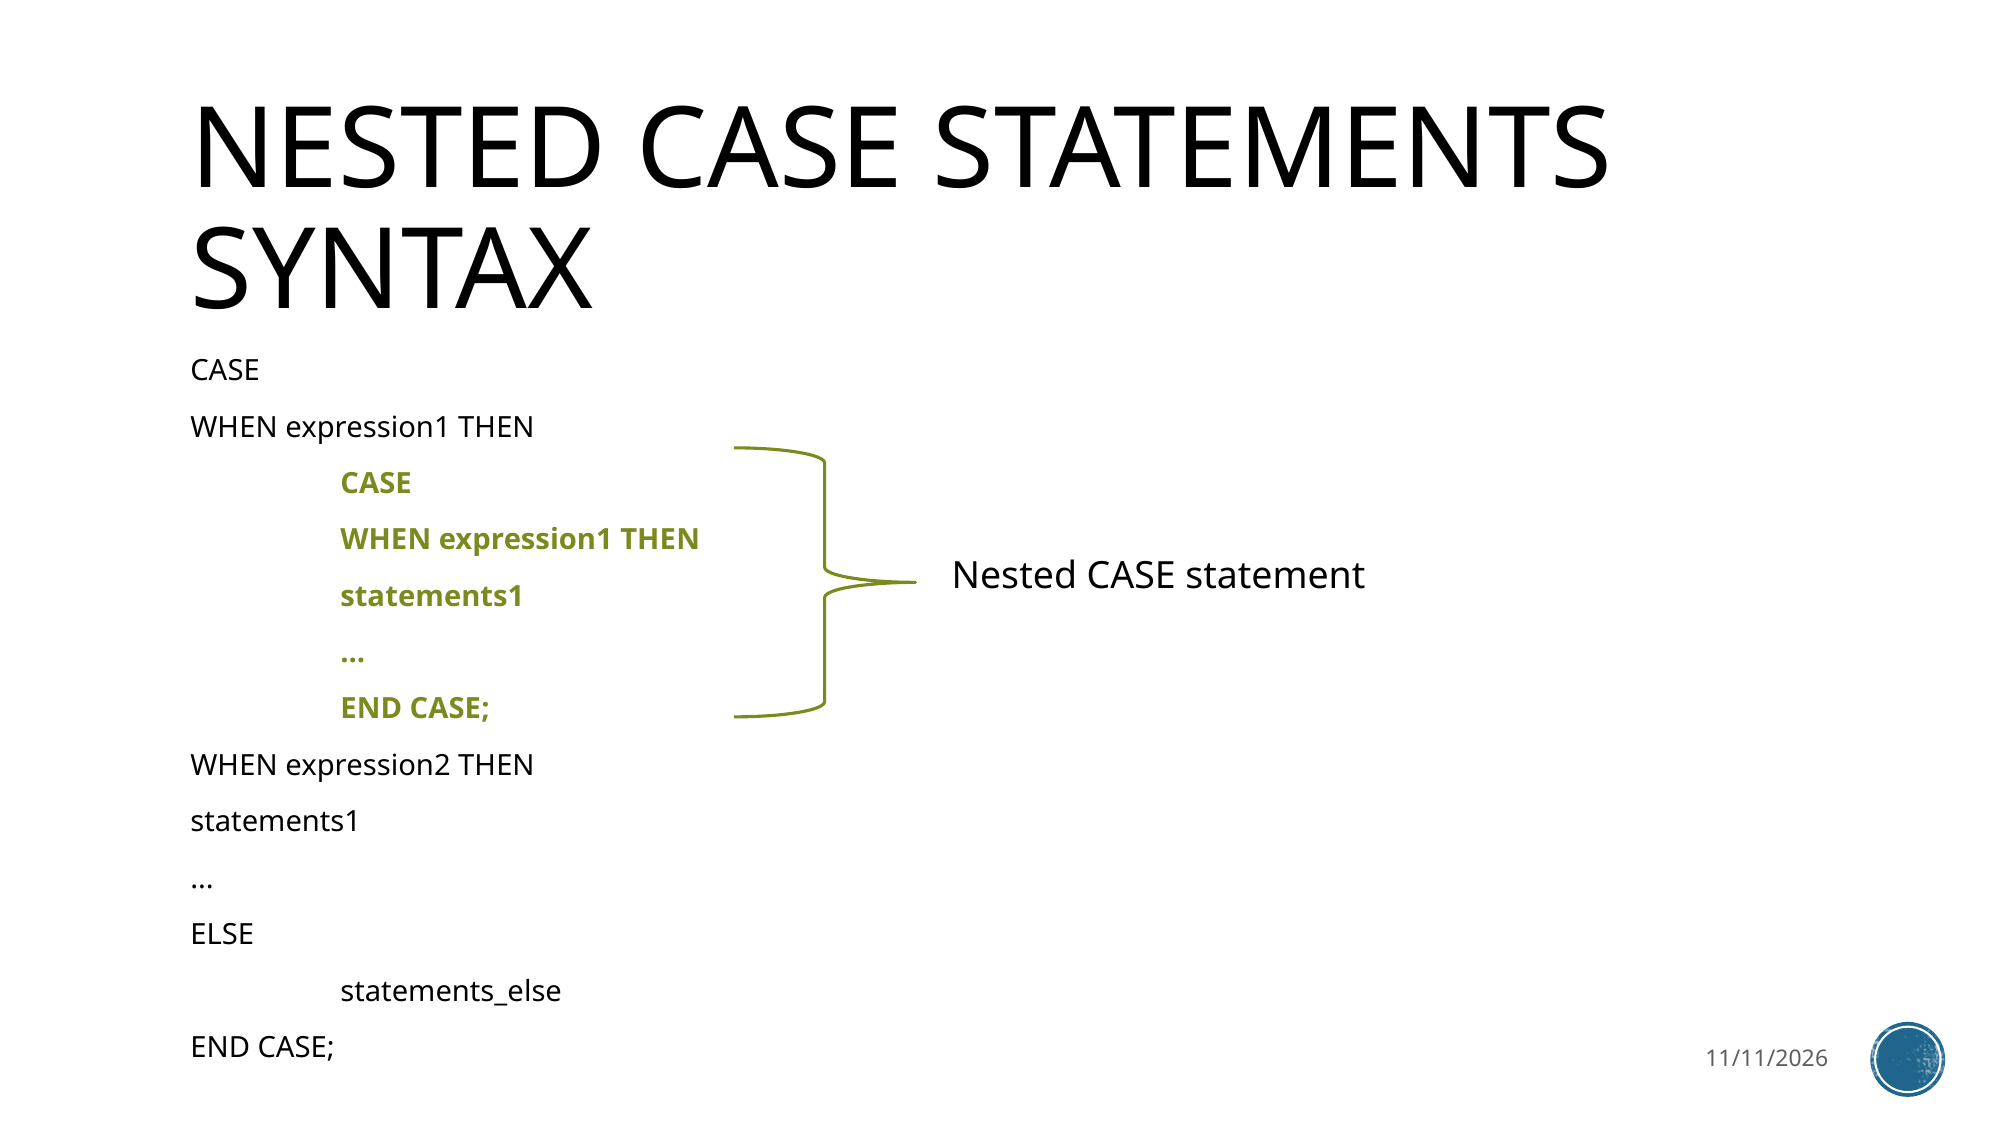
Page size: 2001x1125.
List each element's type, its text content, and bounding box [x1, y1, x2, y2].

list CASE WHEN expression1 THEN CASE WHEN expression1 THEN statements1 ... END CASE; WHEN expression2 THEN statements1 ... ELSE statements_else END CASE; [175, 348, 1970, 1103]
title Nested CASE Statements SYNTAX [175, 79, 1826, 344]
text_box Nested CASE statement [927, 544, 1617, 604]
text_box [733, 447, 916, 718]
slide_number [1306, 1028, 1844, 1089]
